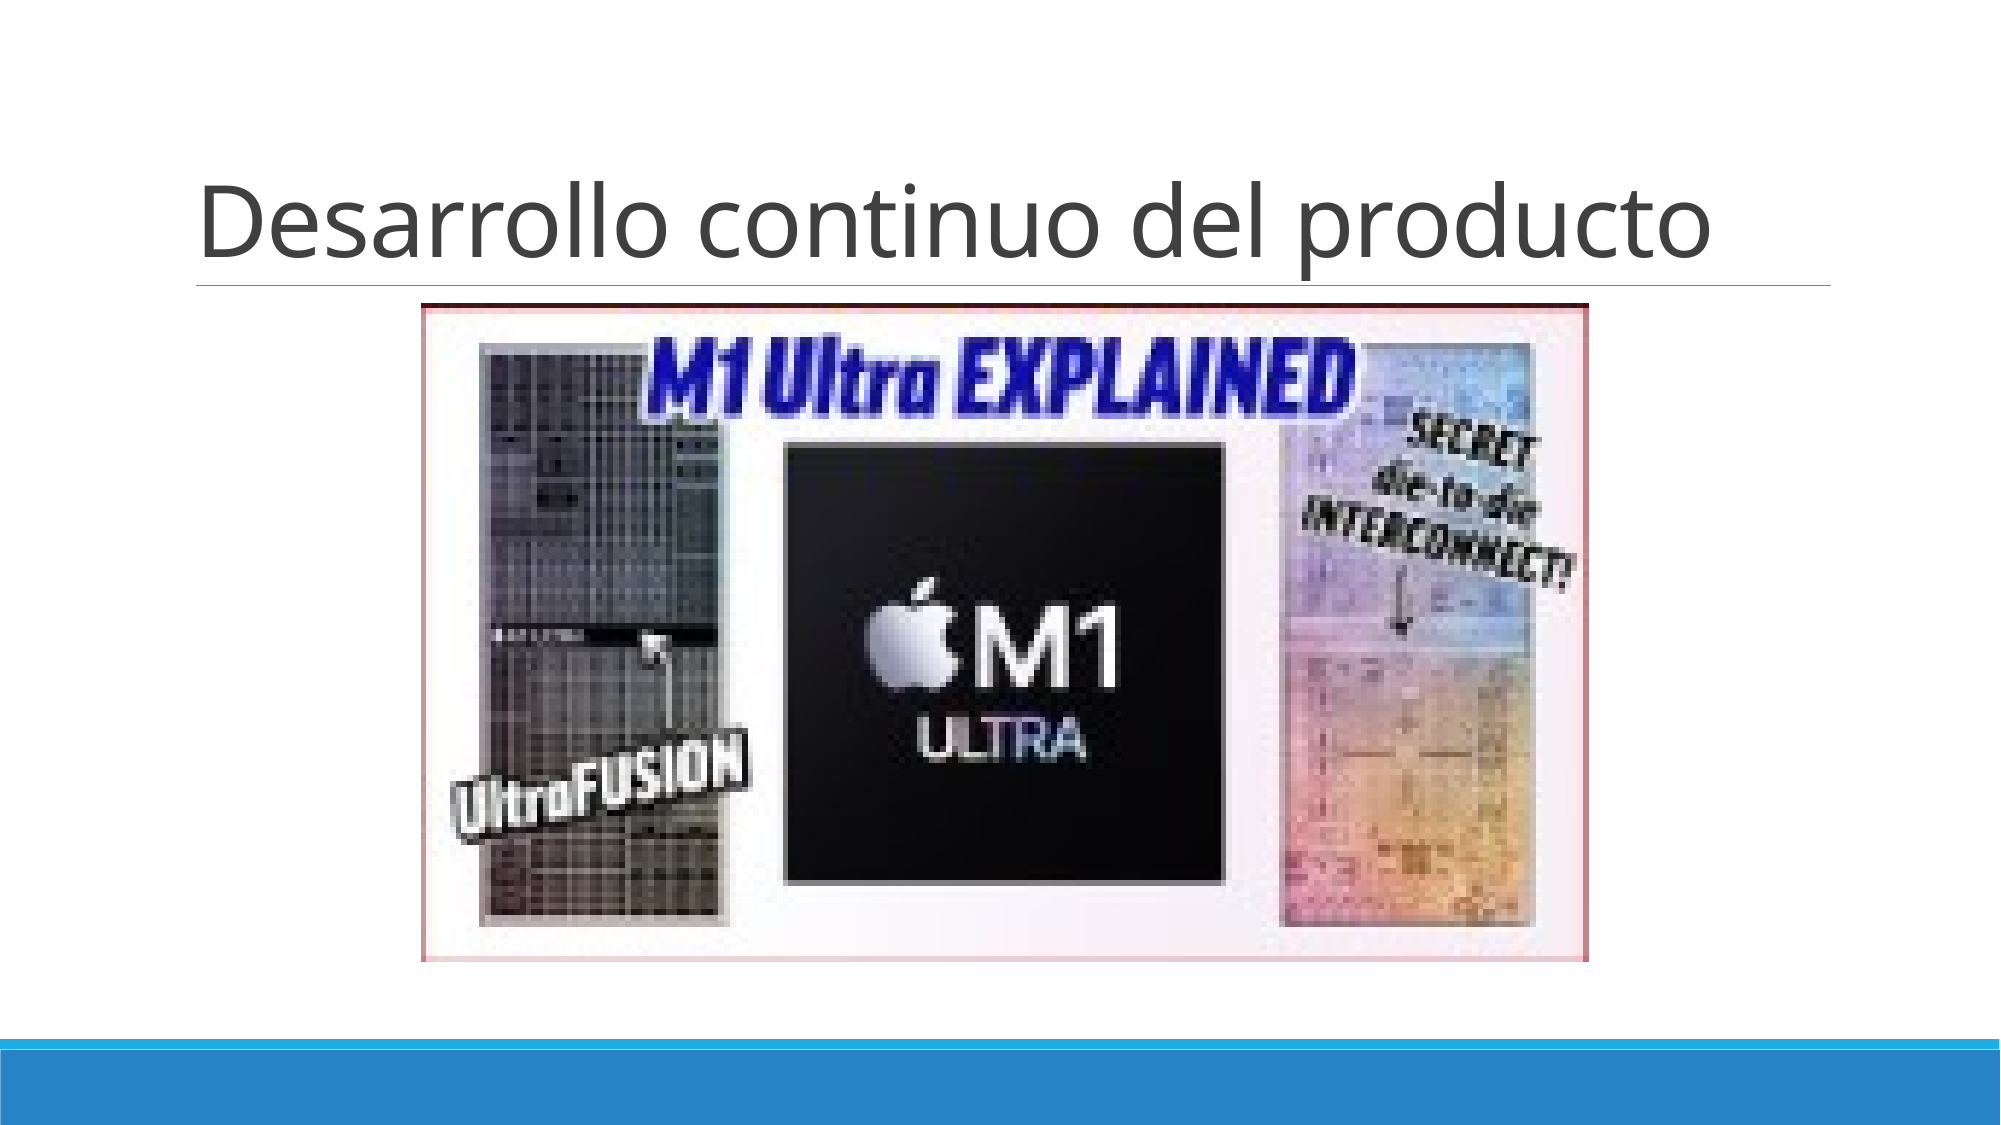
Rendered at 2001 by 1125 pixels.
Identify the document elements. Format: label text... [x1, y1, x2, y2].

title Desarrollo continuo del producto [180, 47, 1830, 285]
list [420, 302, 1590, 964]
